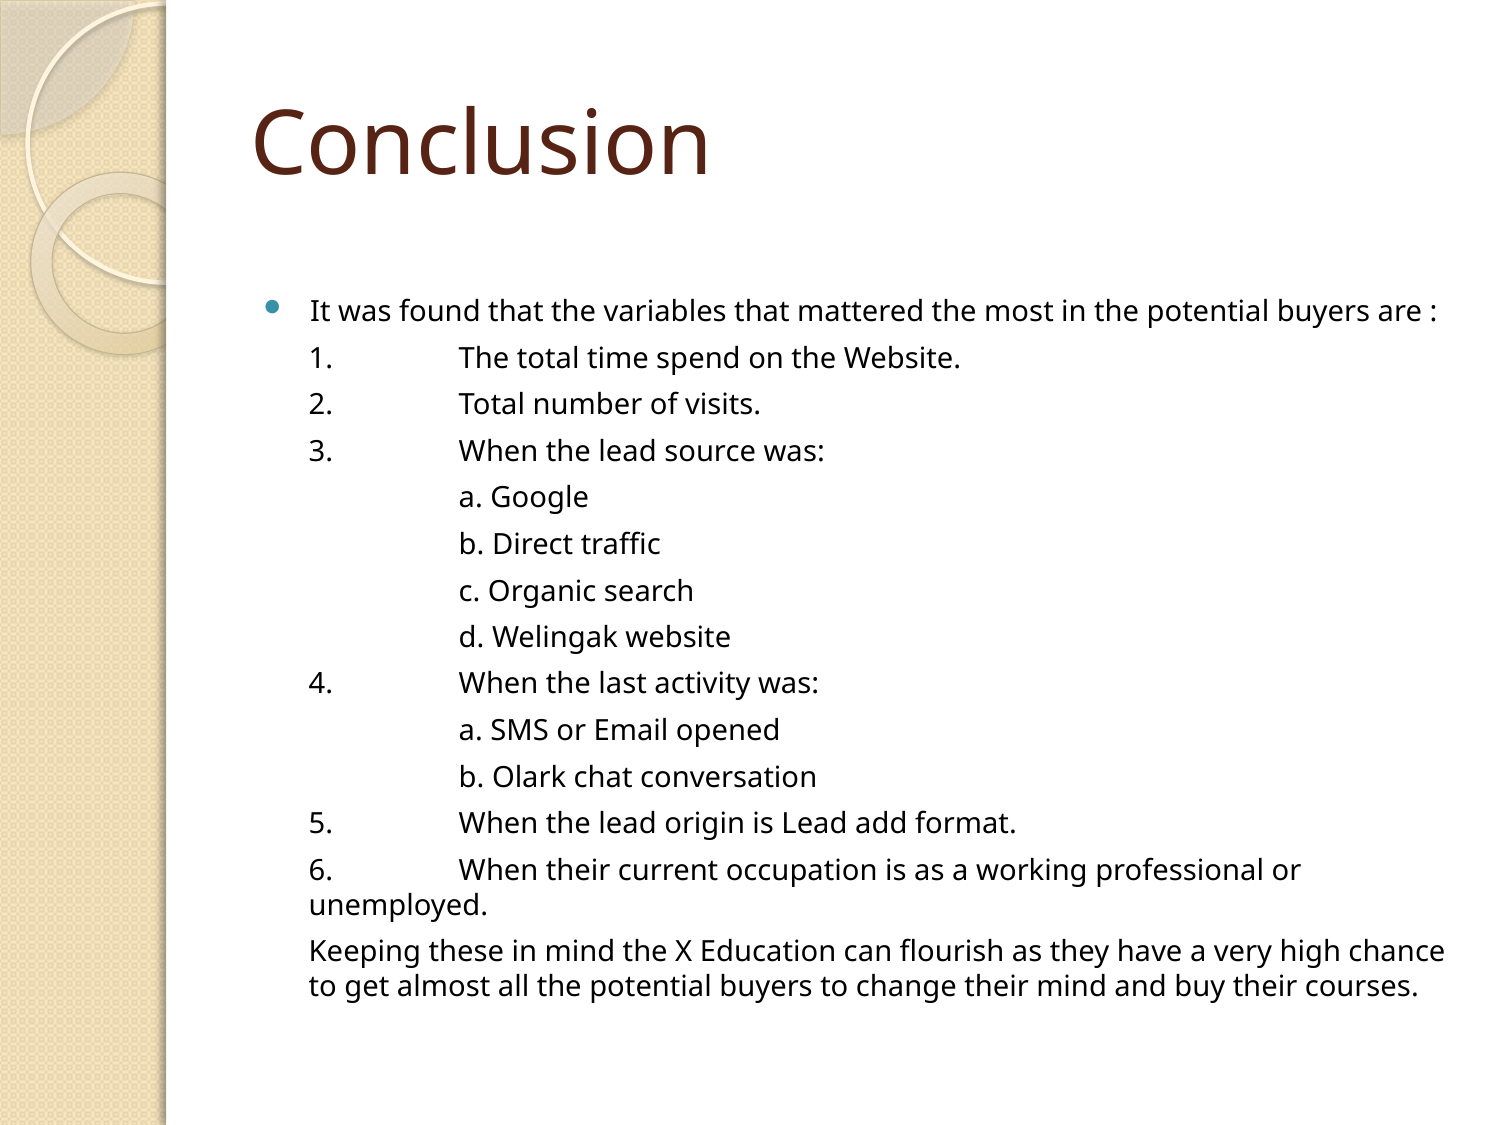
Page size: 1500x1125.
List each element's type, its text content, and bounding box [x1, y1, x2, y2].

title Conclusion [235, 45, 1466, 233]
list It was found that the variables that mattered the most in the potential buyers are : 1. The total time spend on the Website. 2. Total number of visits. 3. When the lead source was: a. Google b. Direct traffic c. Organic search d. Welingak website 4. When the last activity was: a. SMS or Email opened b. Olark chat conversation 5. When the lead origin is Lead add format. 6. When their current occupation is as a working professional or unemployed. Keeping these in mind the X Education can flourish as they have a very high chance to get almost all the potential buyers to change their mind and buy their courses. [235, 237, 1466, 1025]
